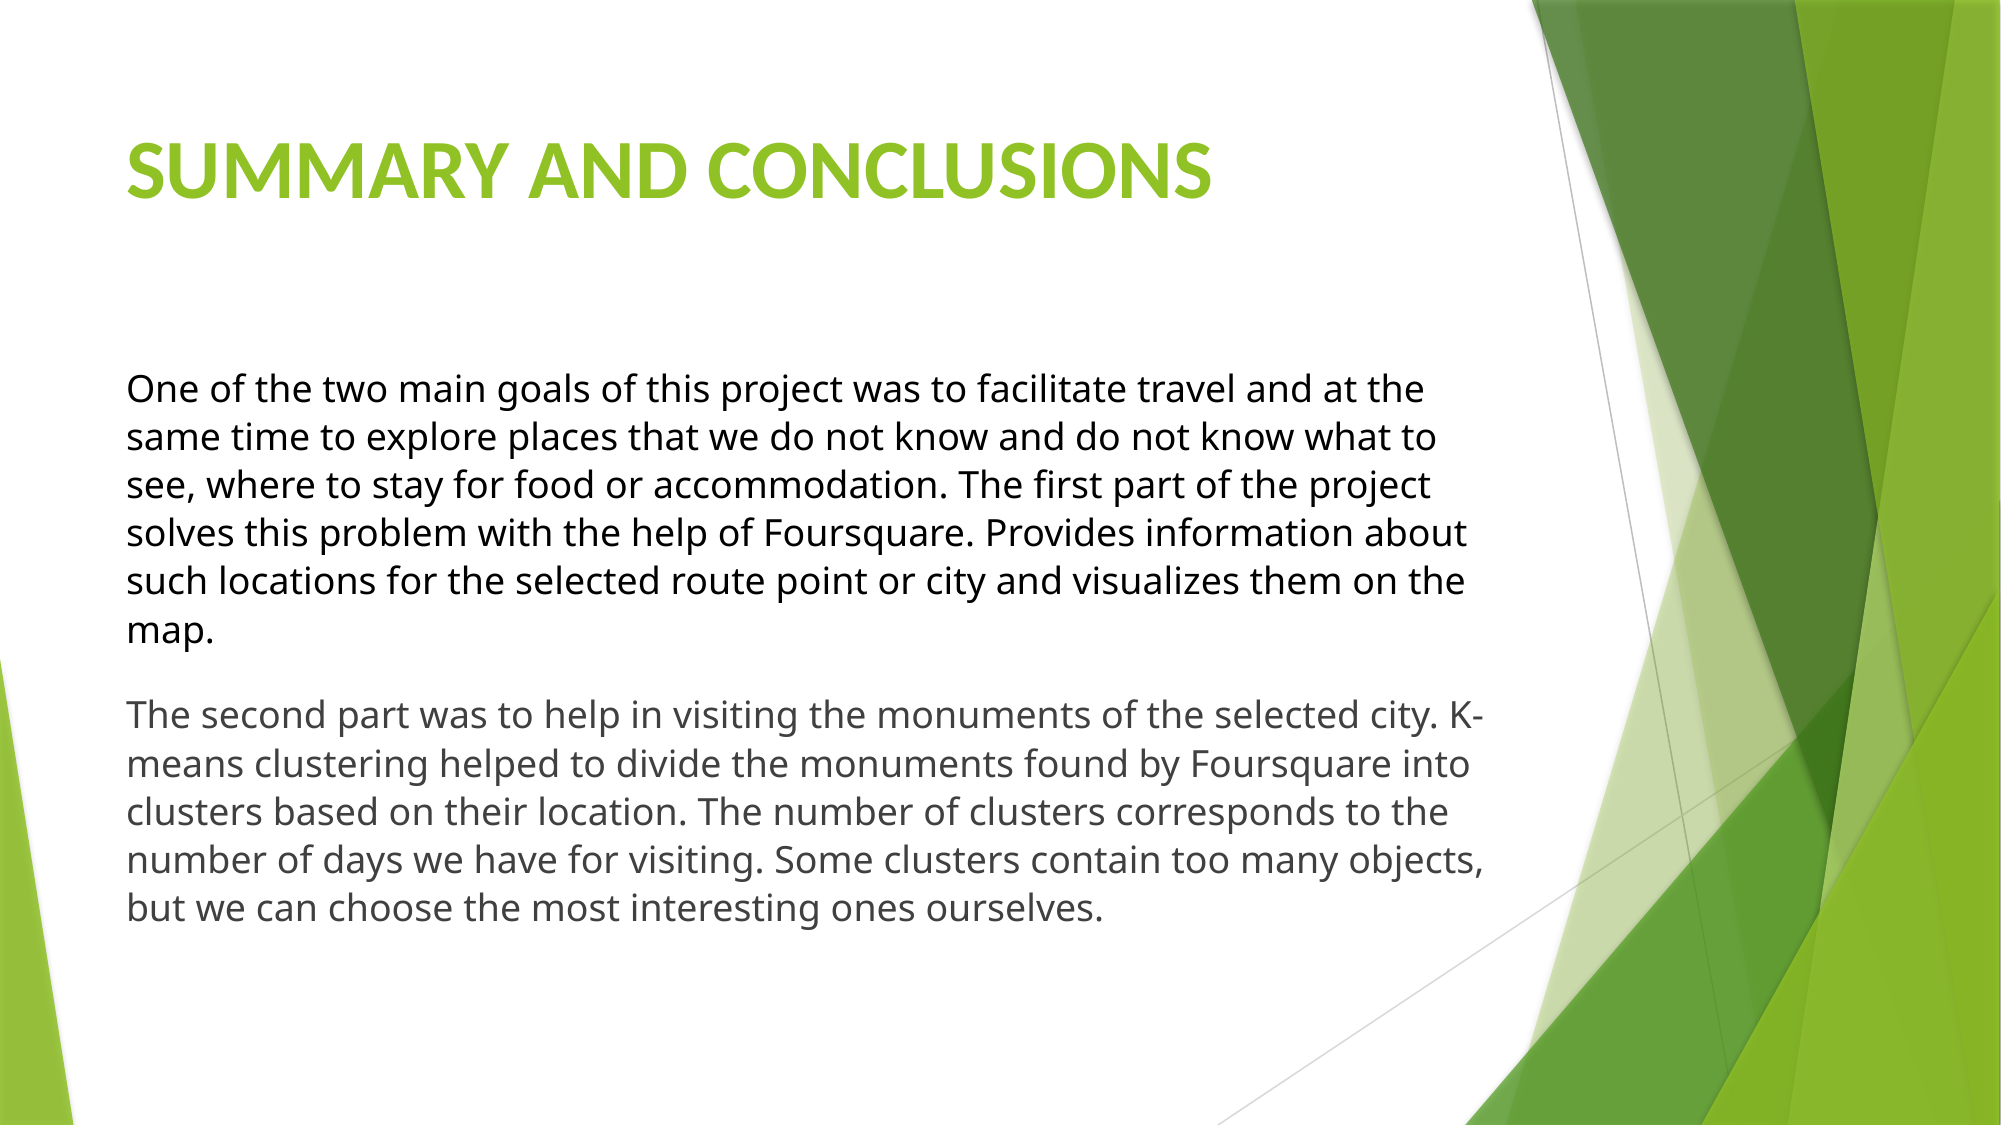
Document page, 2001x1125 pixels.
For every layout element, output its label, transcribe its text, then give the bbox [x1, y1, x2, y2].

list One of the two main goals of this project was to facilitate travel and at the same time to explore places that we do not know and do not know what to see, where to stay for food or accommodation. The first part of the project solves this problem with the help of Foursquare. Provides information about such locations for the selected route point or city and visualizes them on the map. The second part was to help in visiting the monuments of the selected city. K-means clustering helped to divide the monuments found by Foursquare into clusters based on their location. The number of clusters corresponds to the number of days we have for visiting. Some clusters contain too many objects, but we can choose the most interesting ones ourselves. [111, 354, 1522, 992]
title SUMMARY AND CONCLUSIONS [111, 99, 1522, 317]
